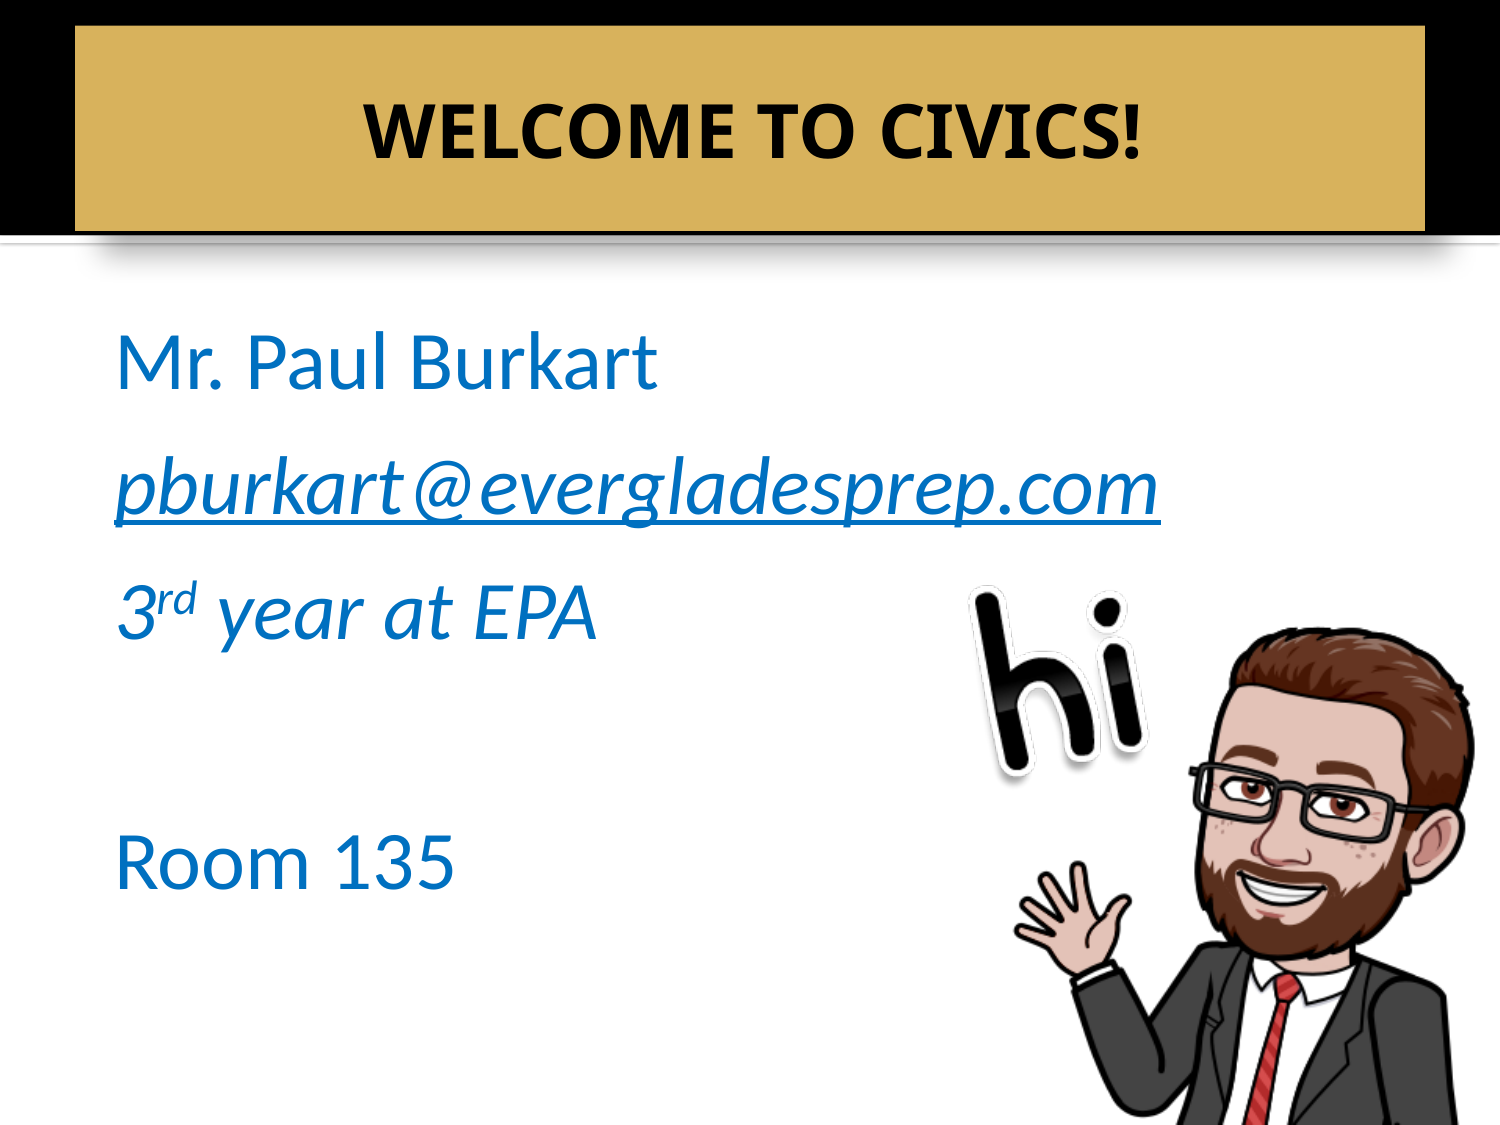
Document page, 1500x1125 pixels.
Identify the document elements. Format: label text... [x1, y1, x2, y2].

list Mr. Paul Burkart pburkart@evergladesprep.com 3rd year at EPA Room 135 [85, 291, 1298, 979]
picture [938, 503, 1500, 1125]
title WELCOME TO CIVICS! [71, 22, 1429, 235]
